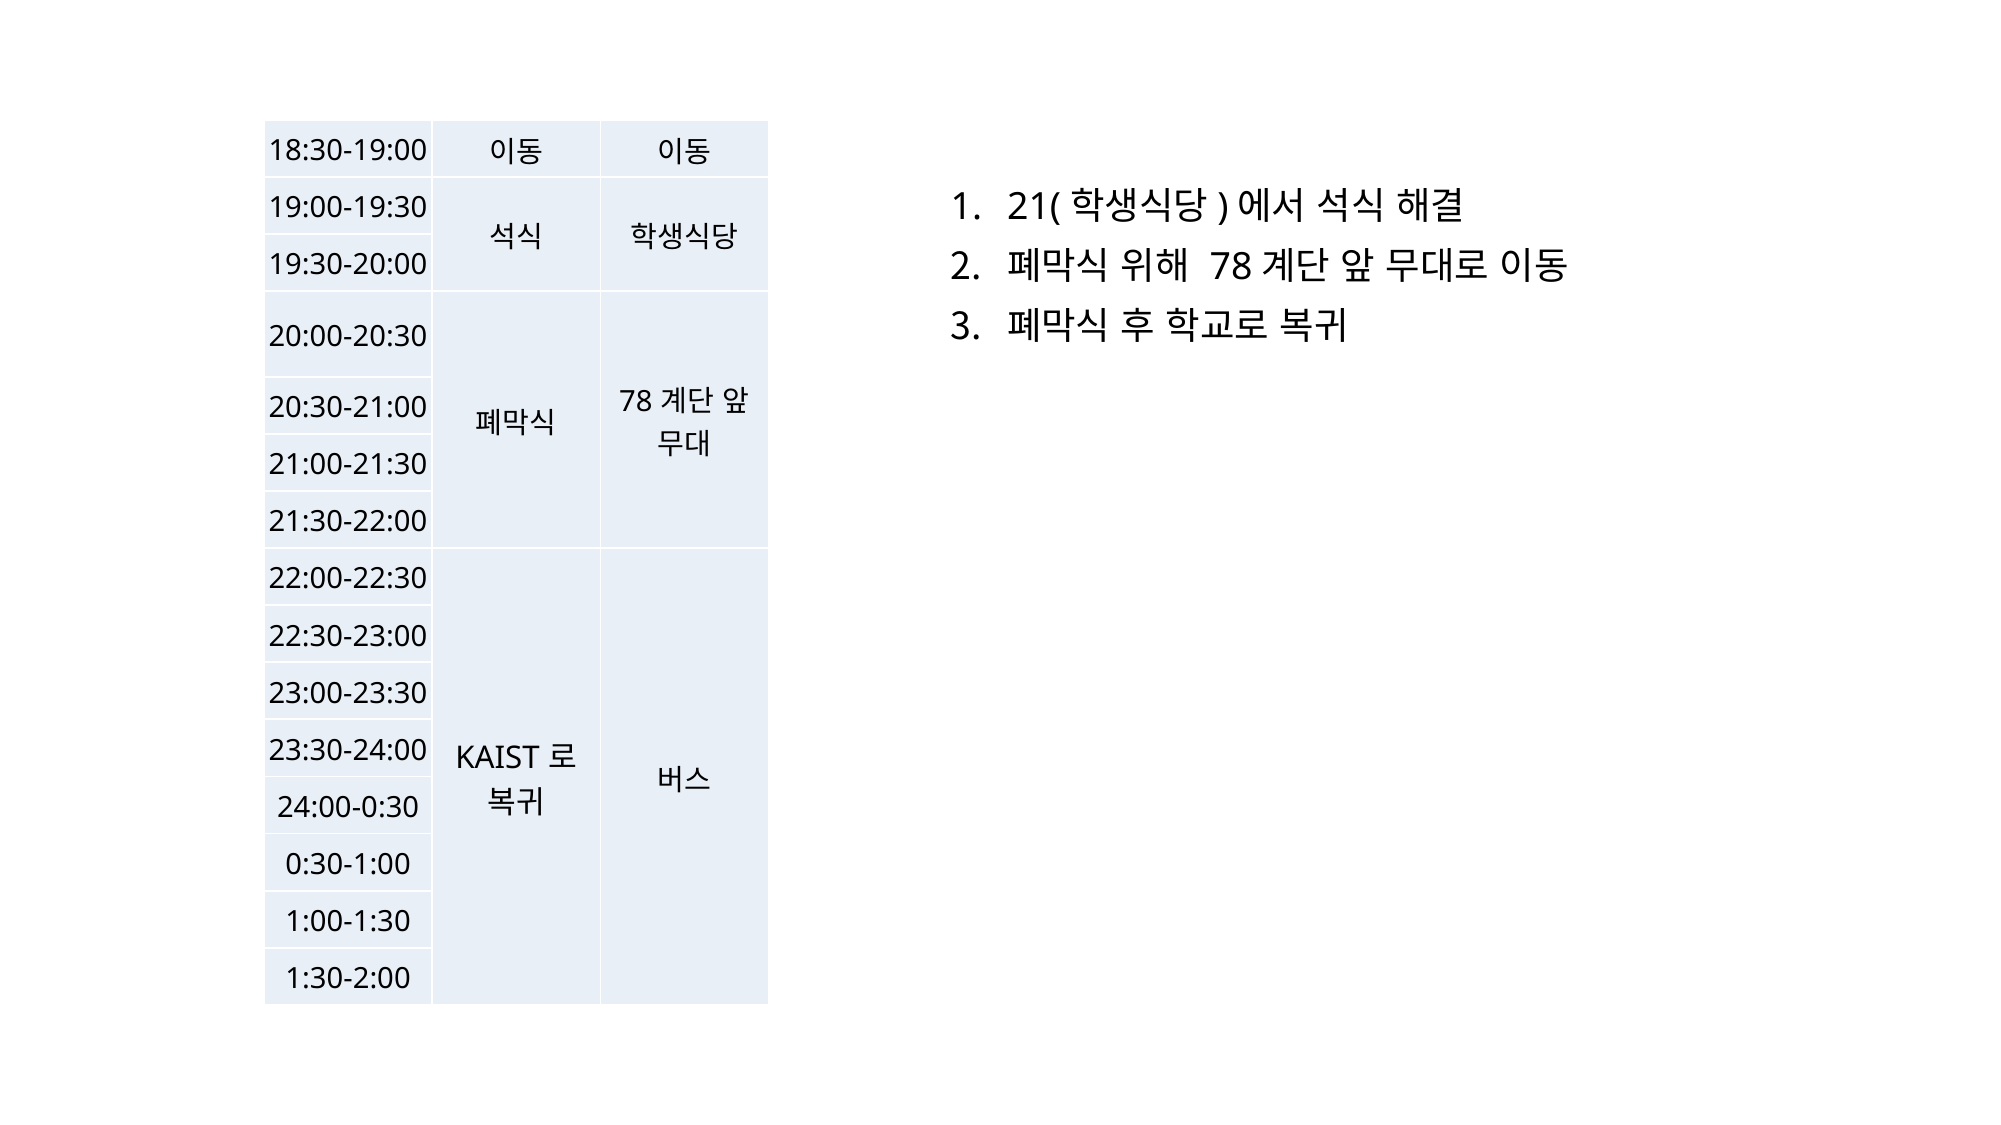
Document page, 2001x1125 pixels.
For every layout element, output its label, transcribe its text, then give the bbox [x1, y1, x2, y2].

table_header 이동 [433, 121, 600, 176]
table_cell 21:00-21:30 [265, 435, 431, 490]
table_cell 78계단 앞 무대 [601, 292, 768, 547]
table_cell 20:00-20:30 [265, 292, 431, 376]
table_cell 19:00-19:30 [265, 178, 431, 233]
table_cell 19:30-20:00 [265, 235, 431, 290]
table_cell 21:30-22:00 [265, 492, 431, 547]
table_cell 폐막식 [433, 292, 600, 547]
table_cell 20:30-21:00 [265, 378, 431, 433]
table_cell 0:30-1:00 [265, 834, 431, 890]
text_box 21(학생식당)에서 석식 해결 폐막식 위해 78계단 앞 무대로 이동 폐막식 후 학교로 복귀 [935, 174, 1750, 355]
table_cell 23:30-24:00 [265, 720, 431, 776]
table_cell 1:30-2:00 [265, 949, 431, 1004]
table_cell 22:00-22:30 [265, 549, 431, 604]
table_cell 1:00-1:30 [265, 892, 431, 947]
table_cell 23:00-23:30 [265, 663, 431, 718]
table_header 이동 [601, 121, 768, 176]
table_cell 버스 [601, 549, 768, 1004]
table_cell 22:30-23:00 [265, 606, 431, 661]
table_cell 석식 [433, 178, 600, 290]
table_header 18:30-19:00 [265, 121, 431, 176]
table_cell 학생식당 [601, 178, 768, 290]
table_cell 24:00-0:30 [265, 777, 431, 833]
table_cell KAIST로 복귀 [433, 549, 600, 1004]
